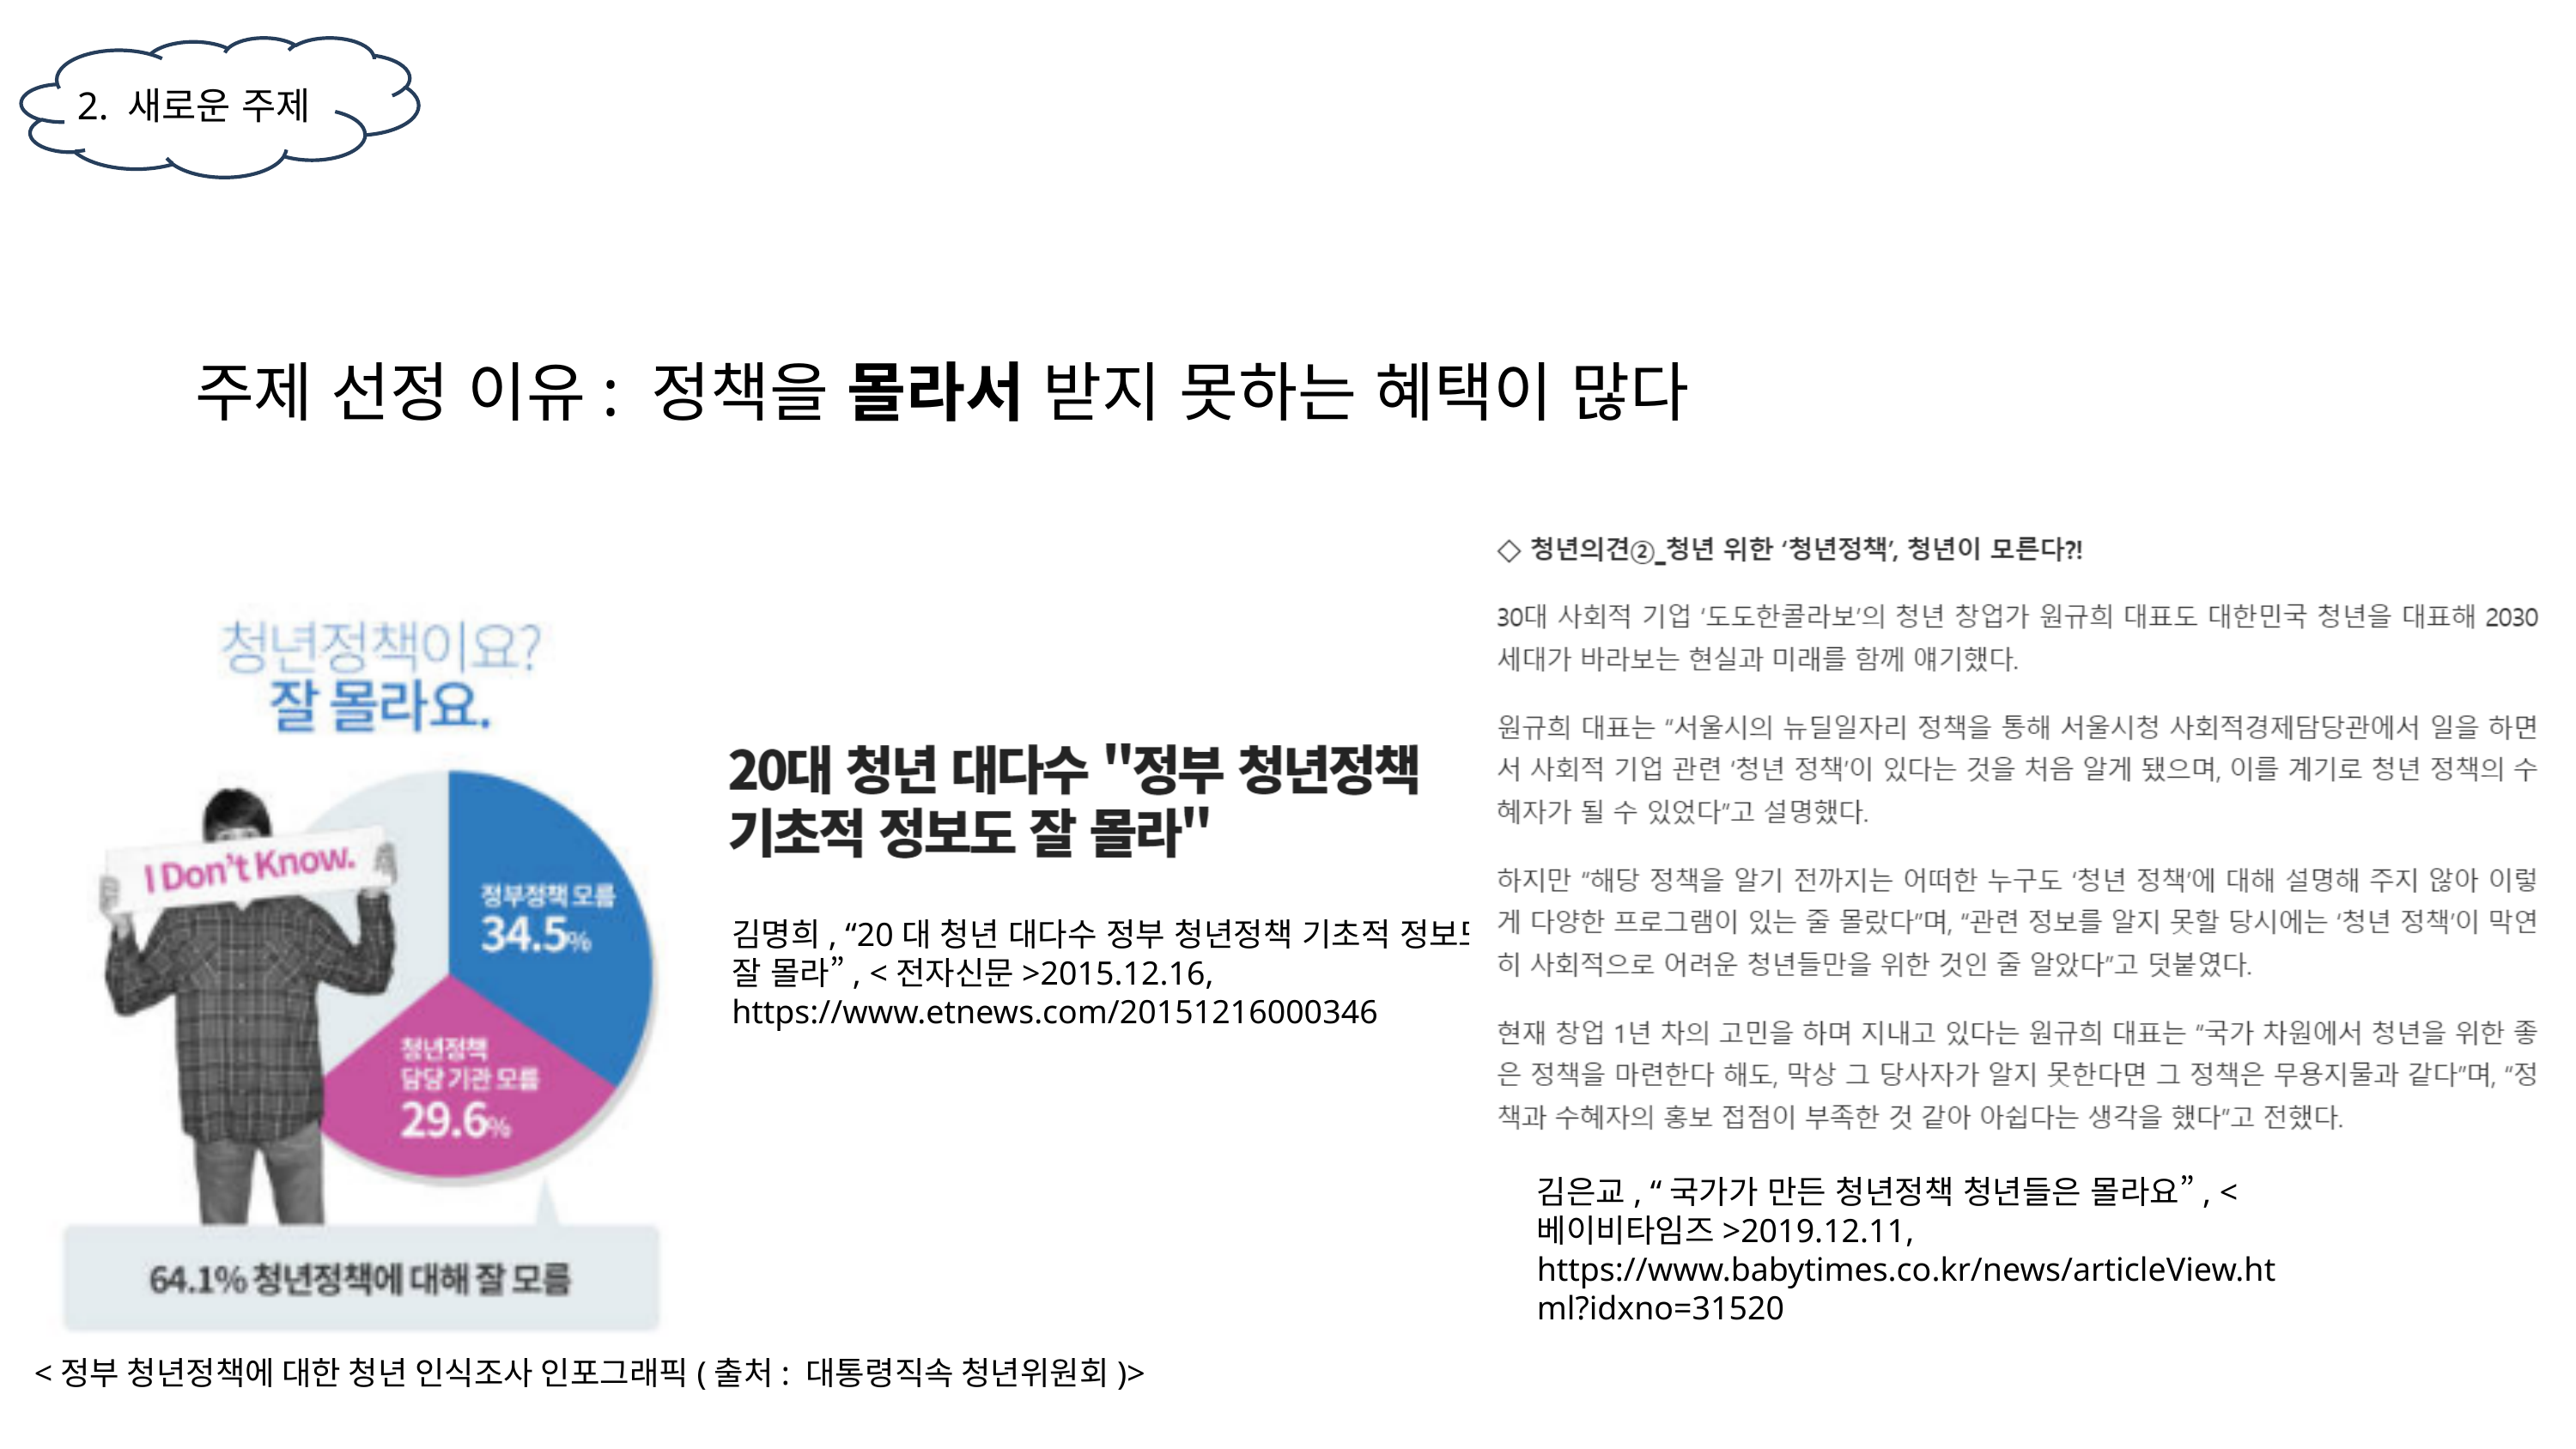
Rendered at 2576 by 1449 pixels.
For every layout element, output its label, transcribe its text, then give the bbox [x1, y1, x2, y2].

picture [0, 519, 2576, 1401]
text_box <정부 청년정책에 대한 청년 인식조사 인포그래픽(출처: 대통령직속 청년위원회)> [724, 1346, 1288, 1398]
text_box 2. 새로운 주제 [64, 76, 762, 134]
text_box 김명희, “20대 청년 대다수 정부 청년정책 기초적 정보도 잘 몰라”, <전자신문>2015.12.16, https://www.etnews.com/20151216000346 [724, 908, 1465, 1037]
text_box 김은교, “국가가 만든 청년정책 청년들은 몰라요”, <베이비타임즈>2019.12.11, https://www.babytimes.co.kr/news/articleView.html?idxno=31520 [1524, 1166, 2318, 1333]
text_box [21, 38, 410, 178]
text_box 주제 선정 이유: 정책을 몰라서 받지 못하는 혜택이 많다 [182, 344, 1857, 435]
